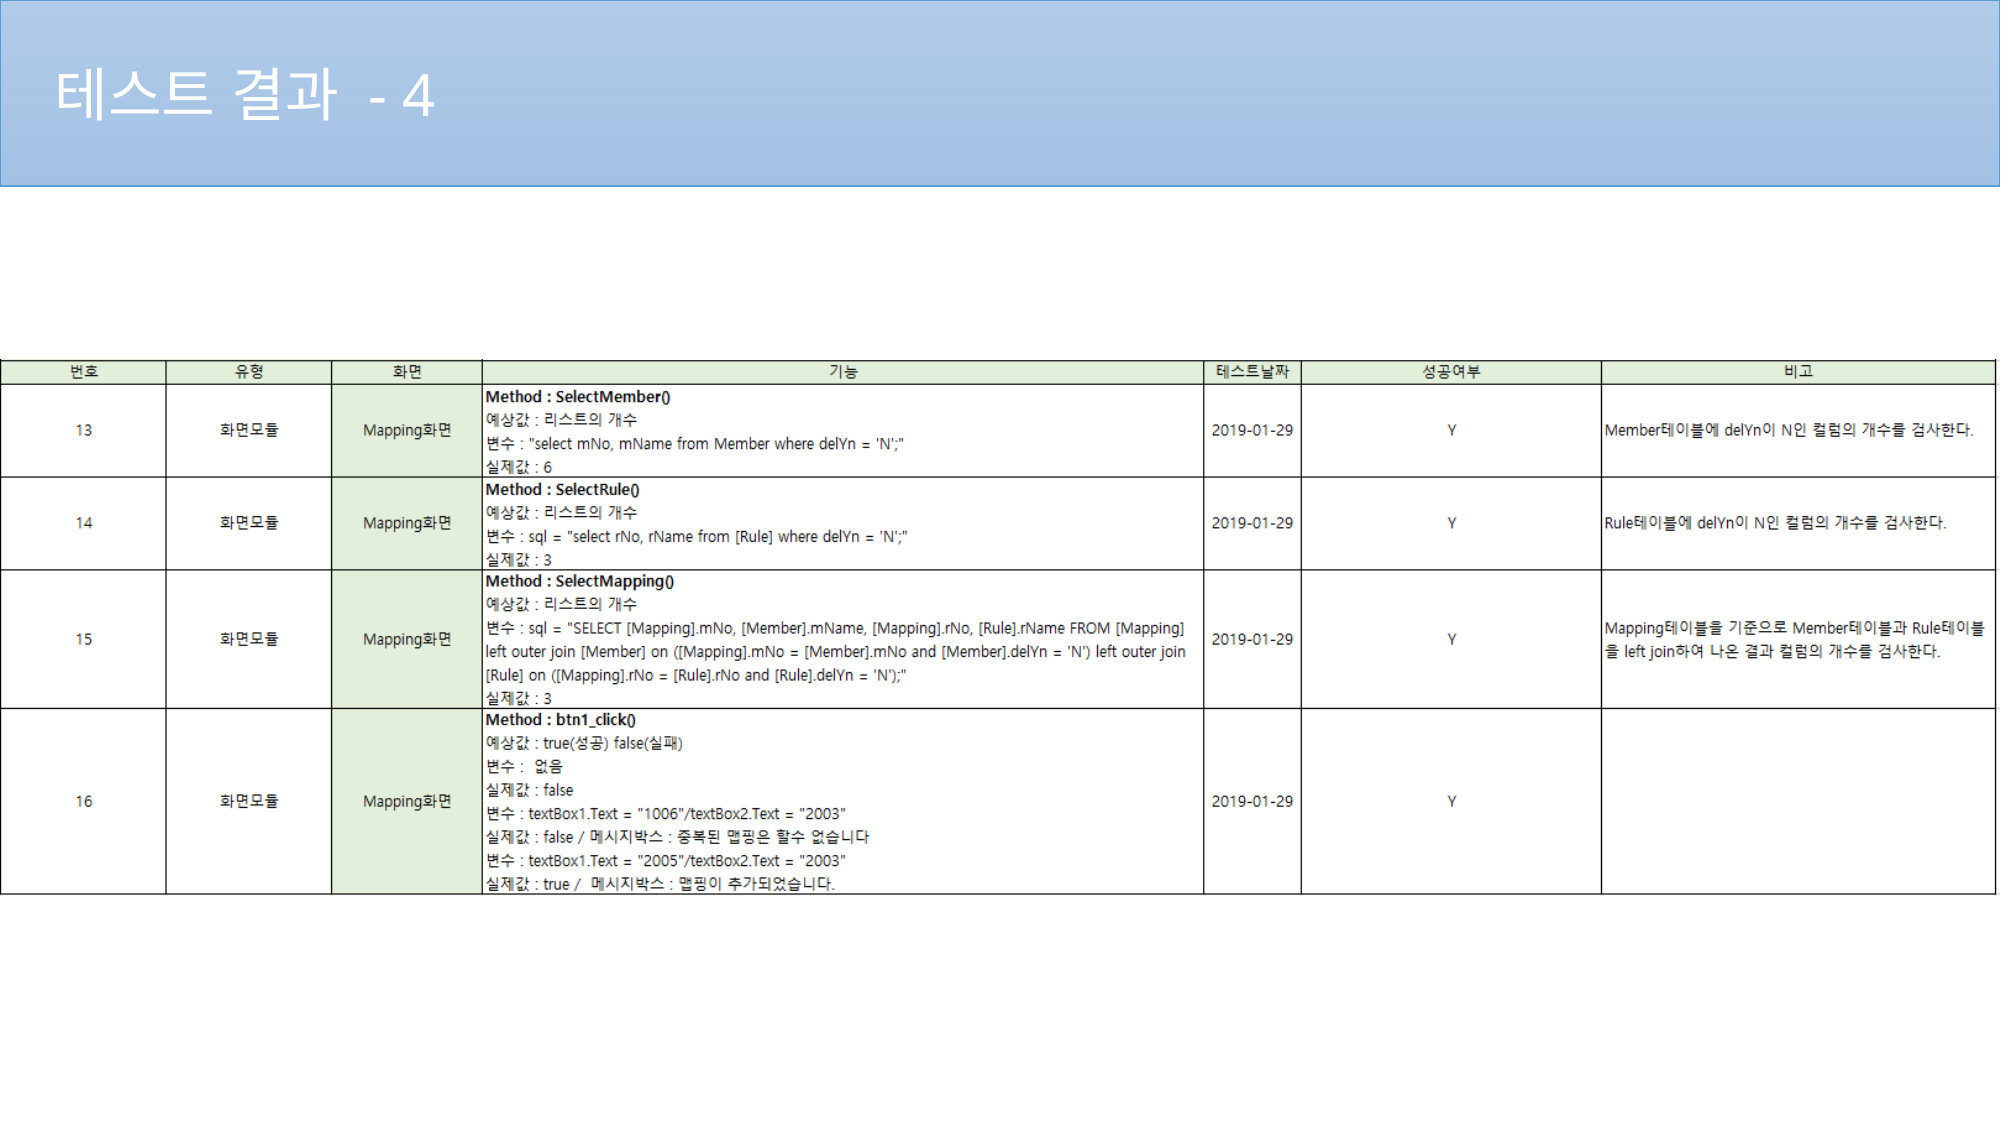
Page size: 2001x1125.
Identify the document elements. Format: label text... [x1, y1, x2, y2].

text_box 테스트 결과 - 4 [0, 0, 2000, 187]
picture [0, 359, 2000, 896]
